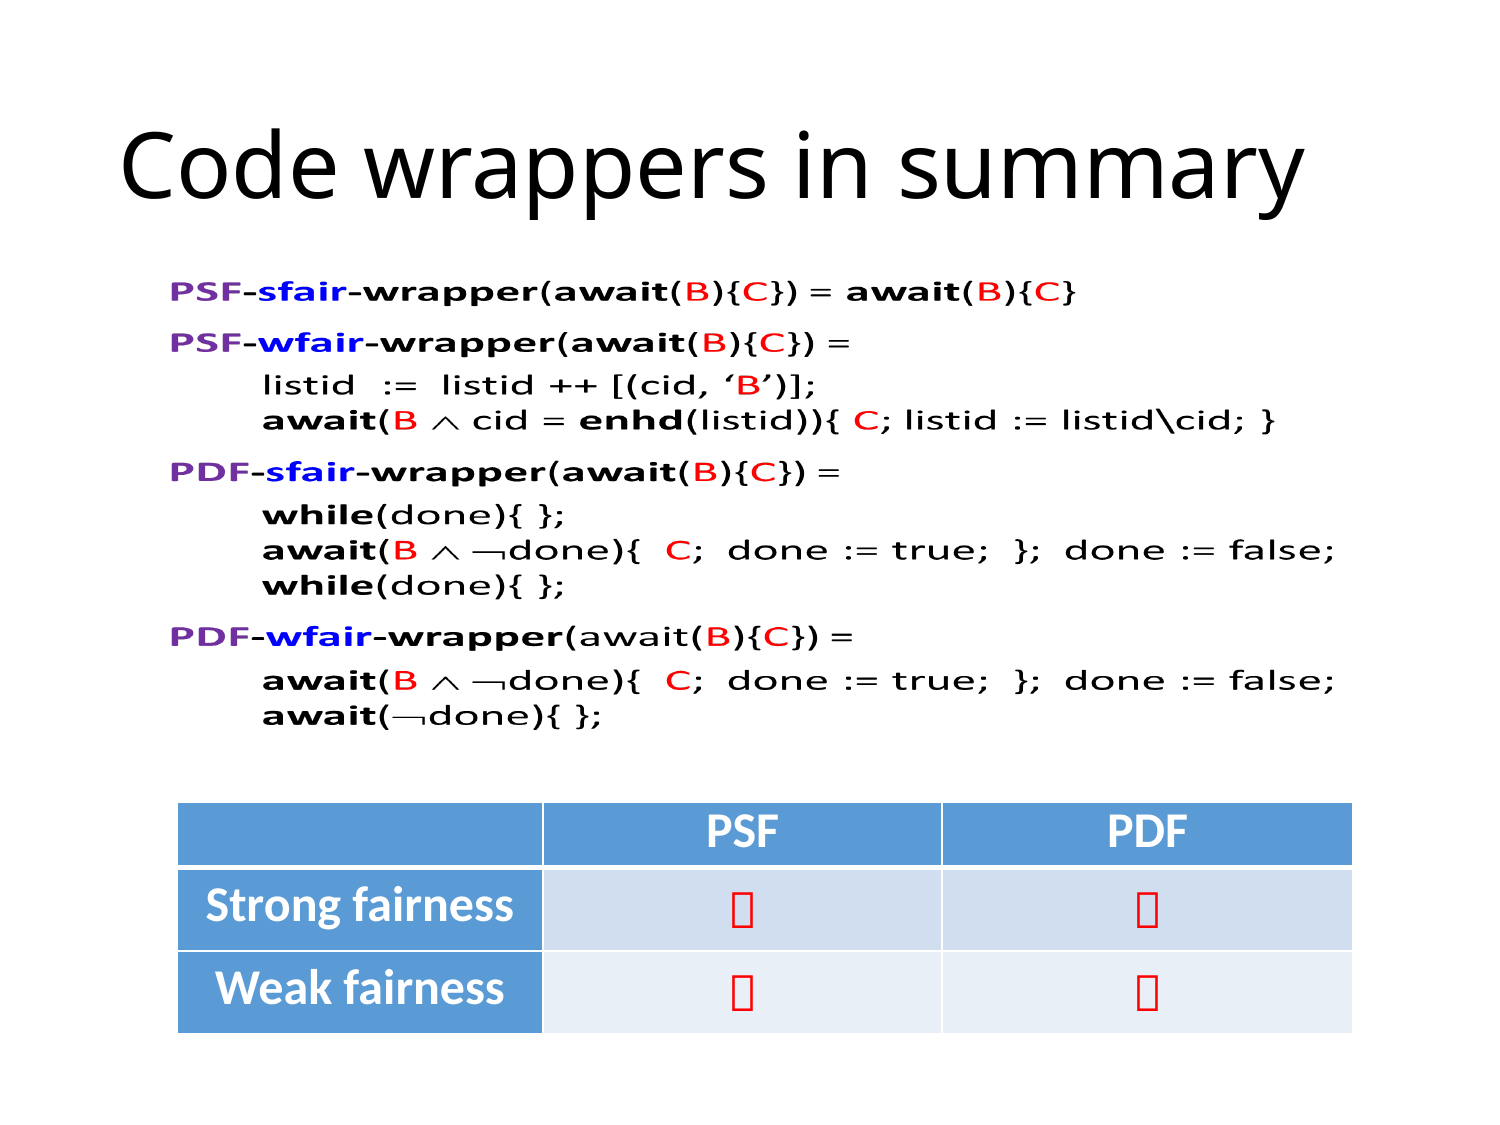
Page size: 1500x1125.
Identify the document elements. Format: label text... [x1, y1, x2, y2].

table_cell Weak fairness [178, 952, 542, 1033]
table_cell  [943, 952, 1352, 1033]
table_header PDF [943, 803, 1352, 865]
title Code wrappers in summary [103, 59, 1397, 278]
table_cell  [544, 952, 941, 1033]
table_cell  [943, 870, 1352, 950]
table_header [178, 803, 542, 865]
table_cell  [544, 870, 941, 950]
table_cell Strong fairness [178, 870, 542, 950]
table_header PSF [544, 803, 941, 865]
picture [138, 264, 1367, 751]
